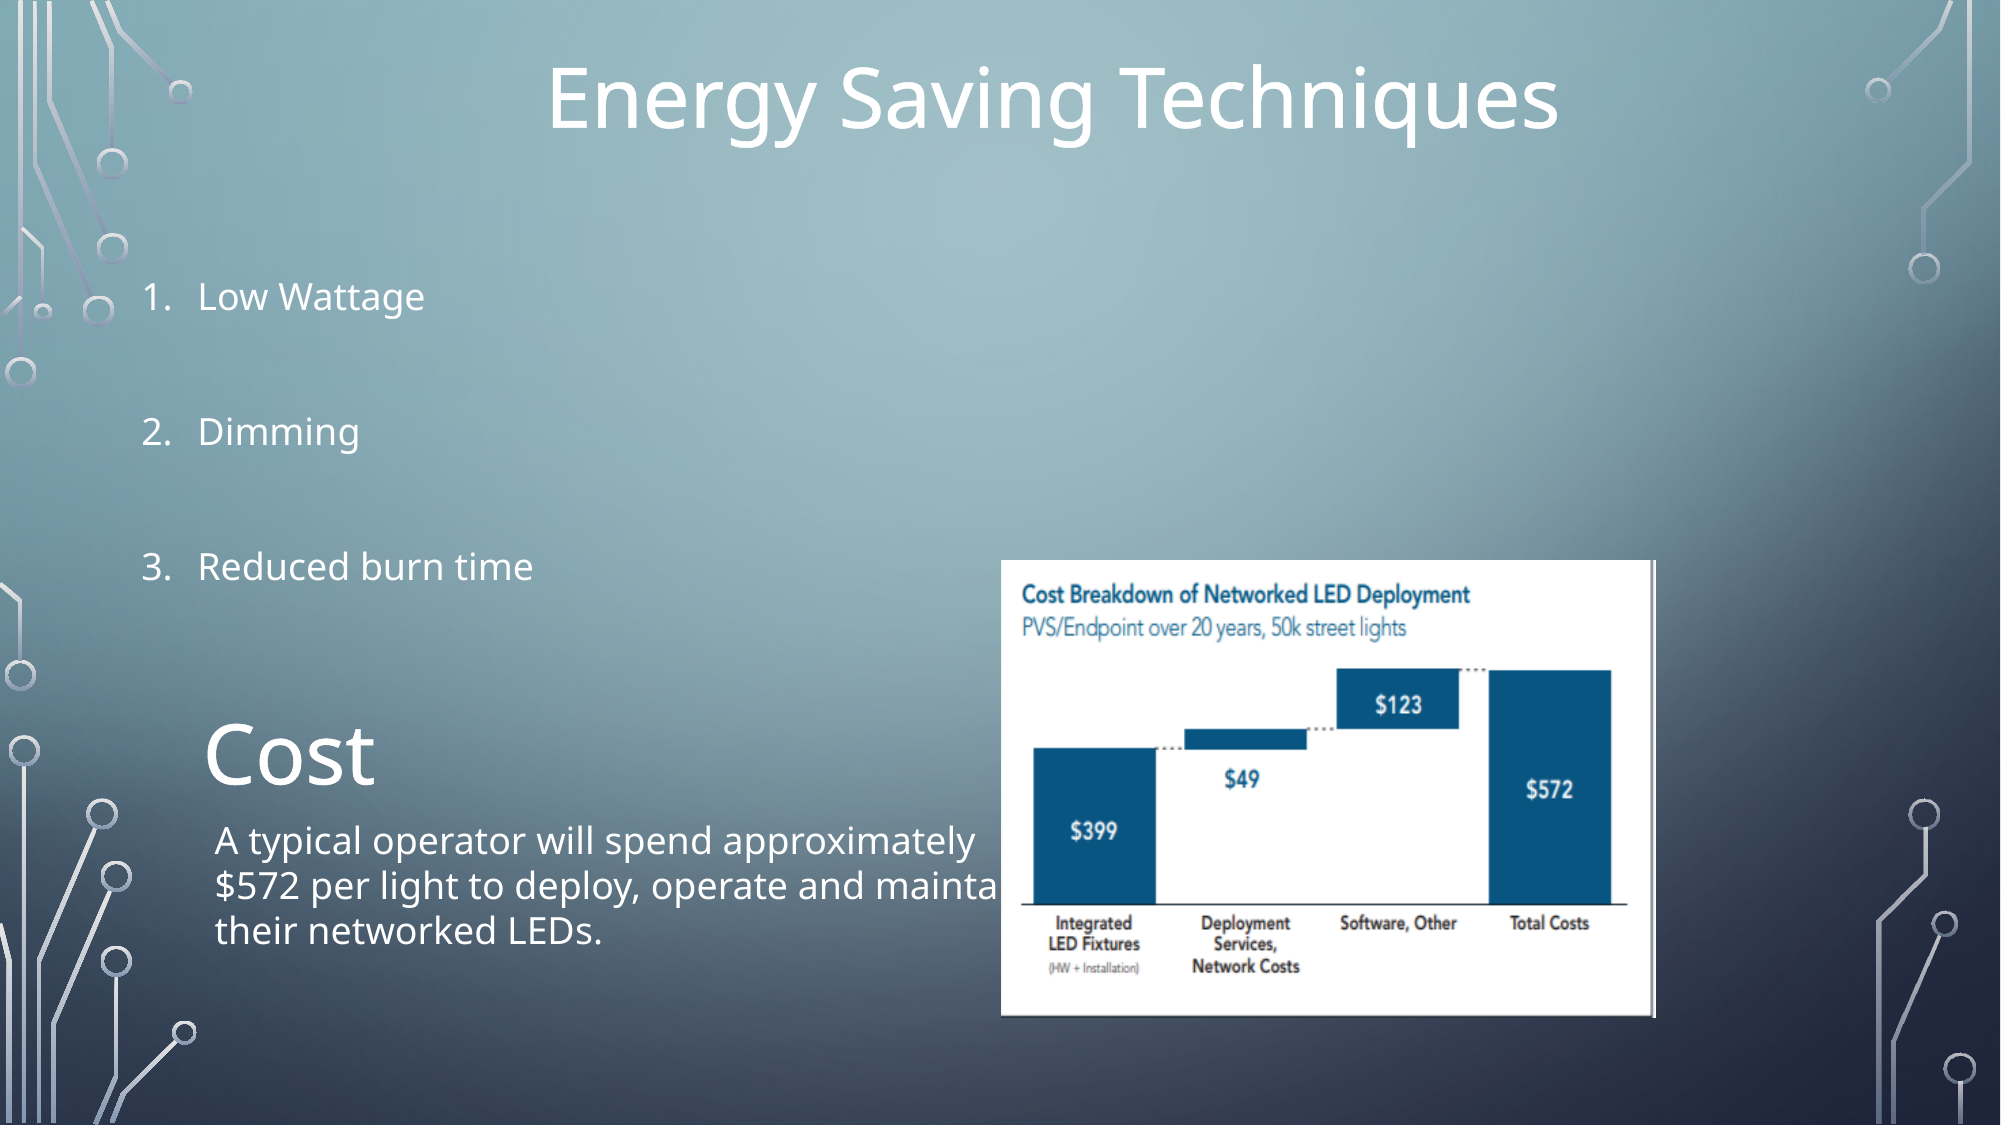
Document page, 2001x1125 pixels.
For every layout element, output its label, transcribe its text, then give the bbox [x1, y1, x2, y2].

text_box Cost [187, 693, 391, 809]
text_box Energy Saving Techniques [530, 36, 1577, 152]
text_box A typical operator will spend approximately $572 per light to deploy, operate and maintain their networked LEDs. [199, 809, 1001, 959]
text_box A typical operator will spend approximately $572 per light to deploy, operate and maintain their networked LEDs. [1656, 809, 1989, 959]
picture [1001, 560, 1656, 1018]
text_box Low Wattage Dimming Reduced burn time [126, 265, 1916, 596]
